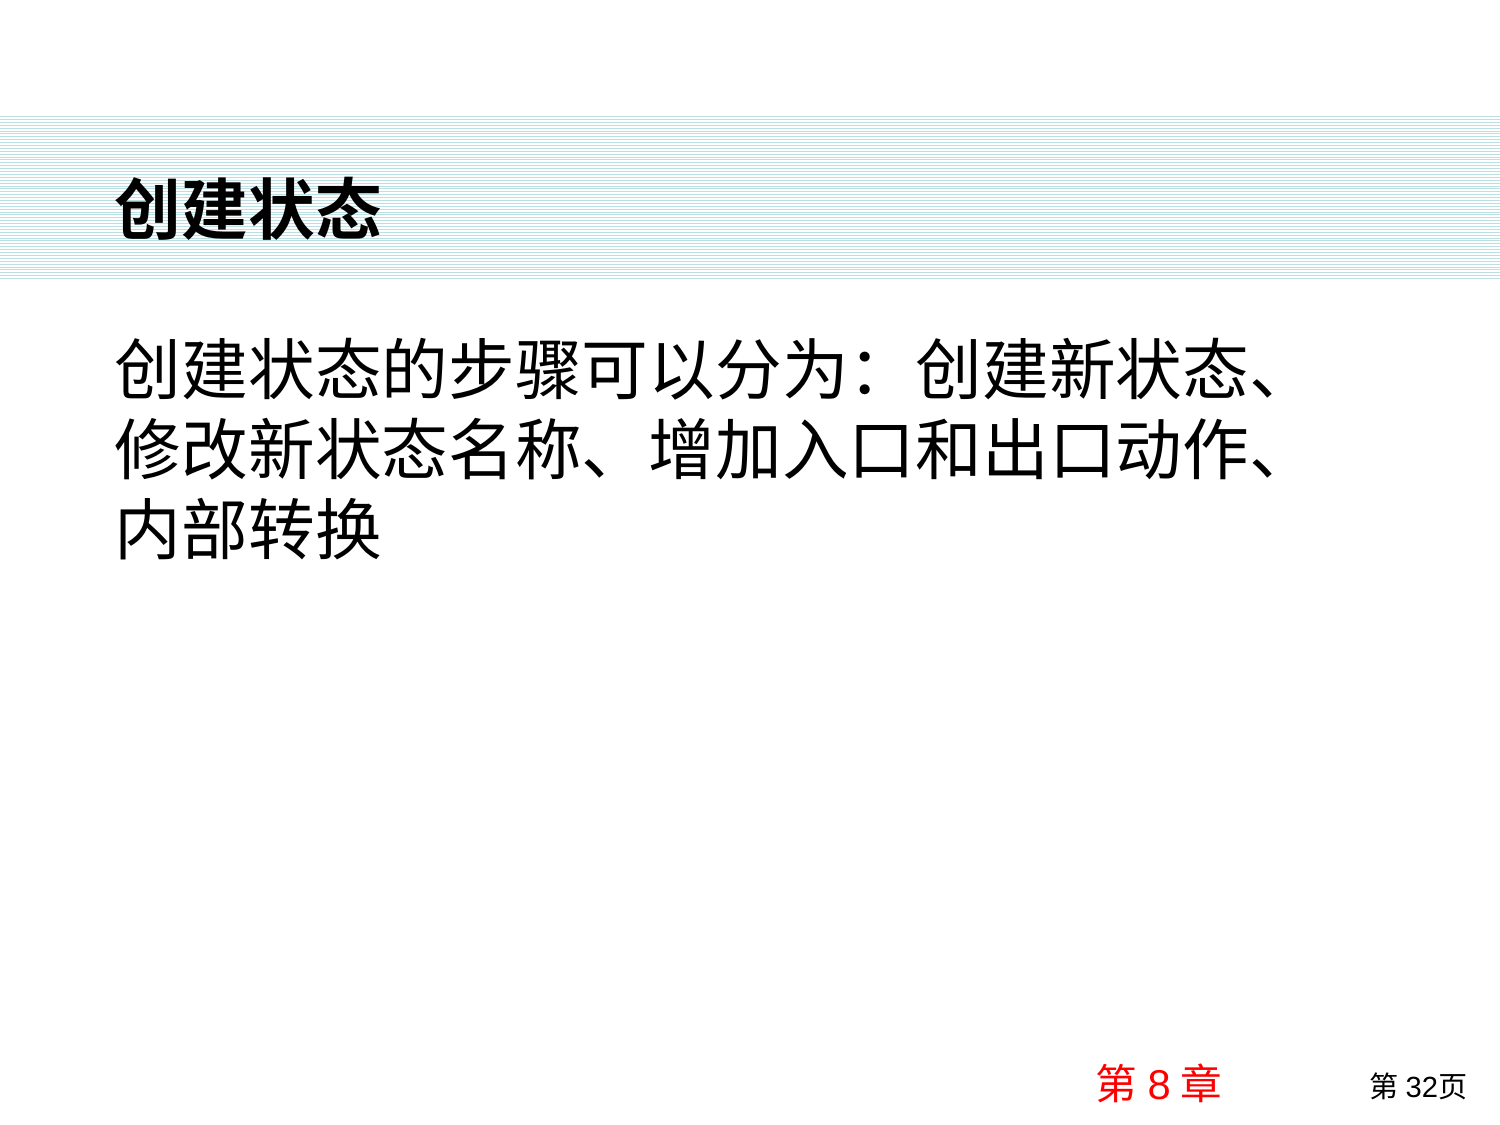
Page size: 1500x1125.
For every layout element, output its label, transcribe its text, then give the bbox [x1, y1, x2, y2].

slide_number 第32页 [1287, 1060, 1483, 1118]
text_box 创建状态 创建状态的步骤可以分为：创建新状态、修改新状态名称、增加入口和出口动作、内部转换 [100, 160, 1388, 576]
